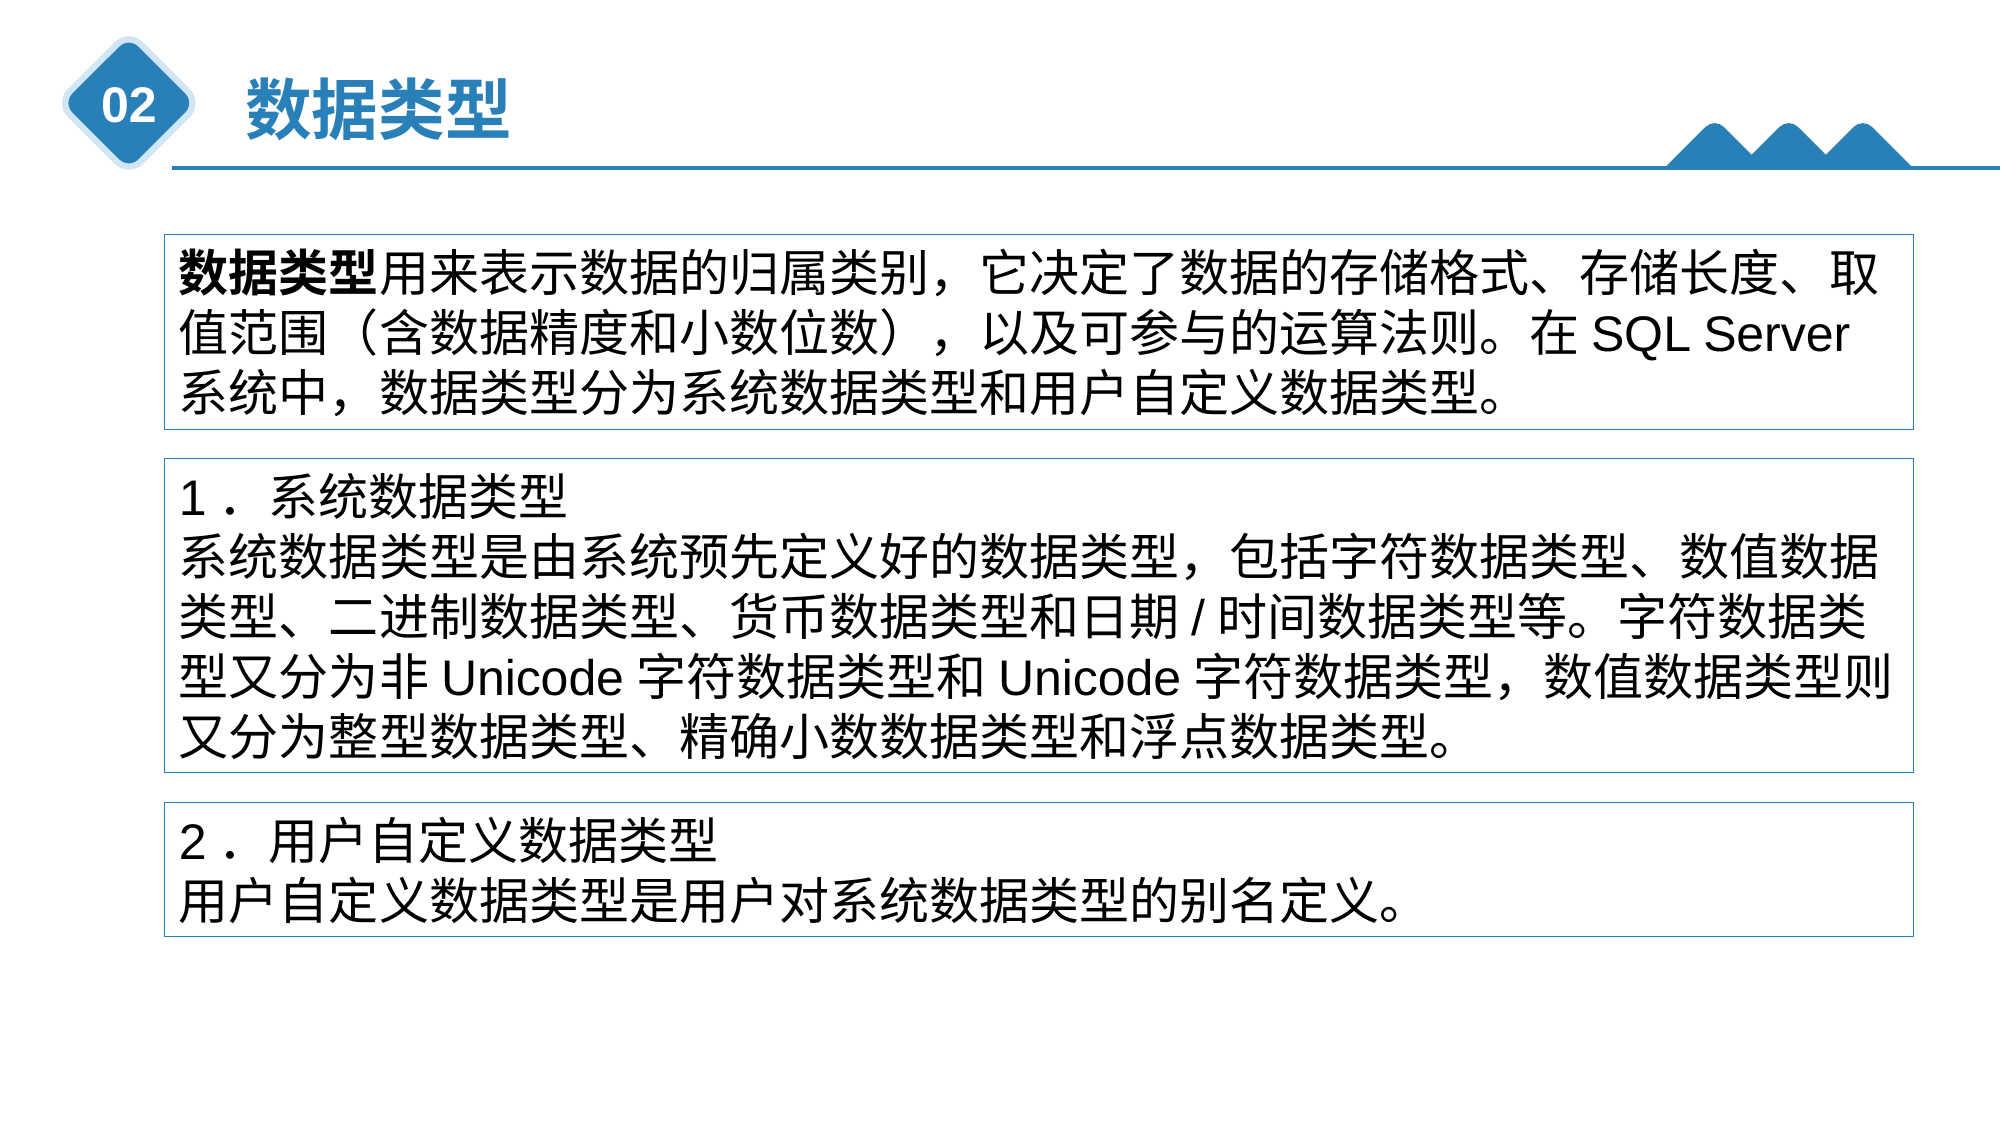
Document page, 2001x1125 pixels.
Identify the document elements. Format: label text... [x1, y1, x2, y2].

text_box [64, 73, 86, 133]
text_box [172, 74, 194, 132]
text_box [1664, 122, 1752, 167]
text_box 数据类型 [230, 60, 527, 155]
text_box [1738, 122, 1826, 167]
text_box 2．用户自定义数据类型 用户自定义数据类型是用户对系统数据类型的别名定义。 [164, 802, 1914, 937]
text_box [1813, 122, 1913, 167]
text_box [94, 38, 163, 65]
text_box [94, 141, 163, 168]
text_box 1．系统数据类型 系统数据类型是由系统预先定义好的数据类型，包括字符数据类型、数值数据类型、二进制数据类型、货币数据类型和日期/时间数据类型等。字符数据类型又分为非Unicode字符数据类型和Unicode字符数据类型，数值数据类型则又分为整型数据类型、精确小数数据类型和浮点数据类型。 [164, 458, 1914, 773]
text_box 02 [86, 65, 172, 141]
text_box 数据类型用来表示数据的归属类别，它决定了数据的存储格式、存储长度、取值范围（含数据精度和小数位数），以及可参与的运算法则。在SQL Server 系统中，数据类型分为系统数据类型和用户自定义数据类型。 [164, 234, 1914, 430]
